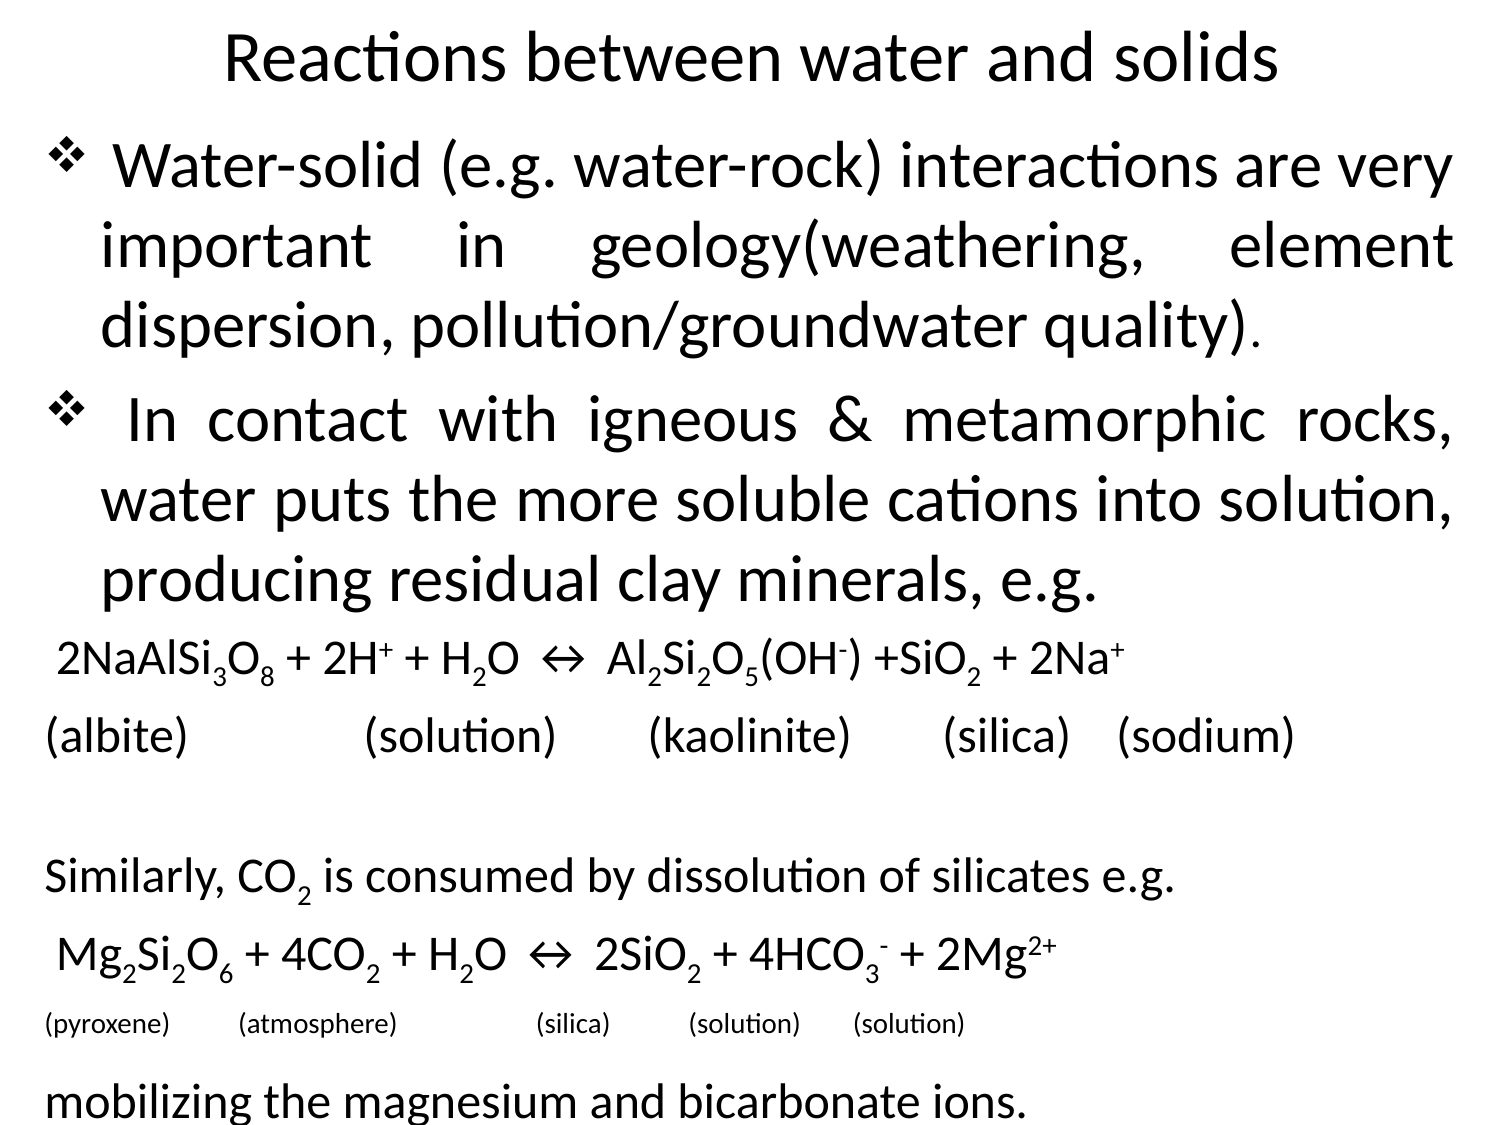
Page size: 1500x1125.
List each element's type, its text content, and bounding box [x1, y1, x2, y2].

title Reactions between water and solids [76, 0, 1427, 104]
list Water-solid (e.g. water-rock) interactions are very important in geology(weathering, element dispersion, pollution/groundwater quality). In contact with igneous & metamorphic rocks, water puts the more soluble cations into solution, producing residual clay minerals, e.g. 2NaAlSi3O8 + 2H+ + H2O ↔ Al2Si2O5(OH-) +SiO2 + 2Na+ (albite) (solution) (kaolinite) (silica) (sodium) Similarly, CO2 is consumed by dissolution of silicates e.g. Mg2Si2O6 + 4CO2 + H2O ↔ 2SiO2 + 4HCO3- + 2Mg2+ (pyroxene) (atmosphere) (silica) (solution) (solution) mobilizing the magnesium and bicarbonate ions. [29, 113, 1471, 1125]
